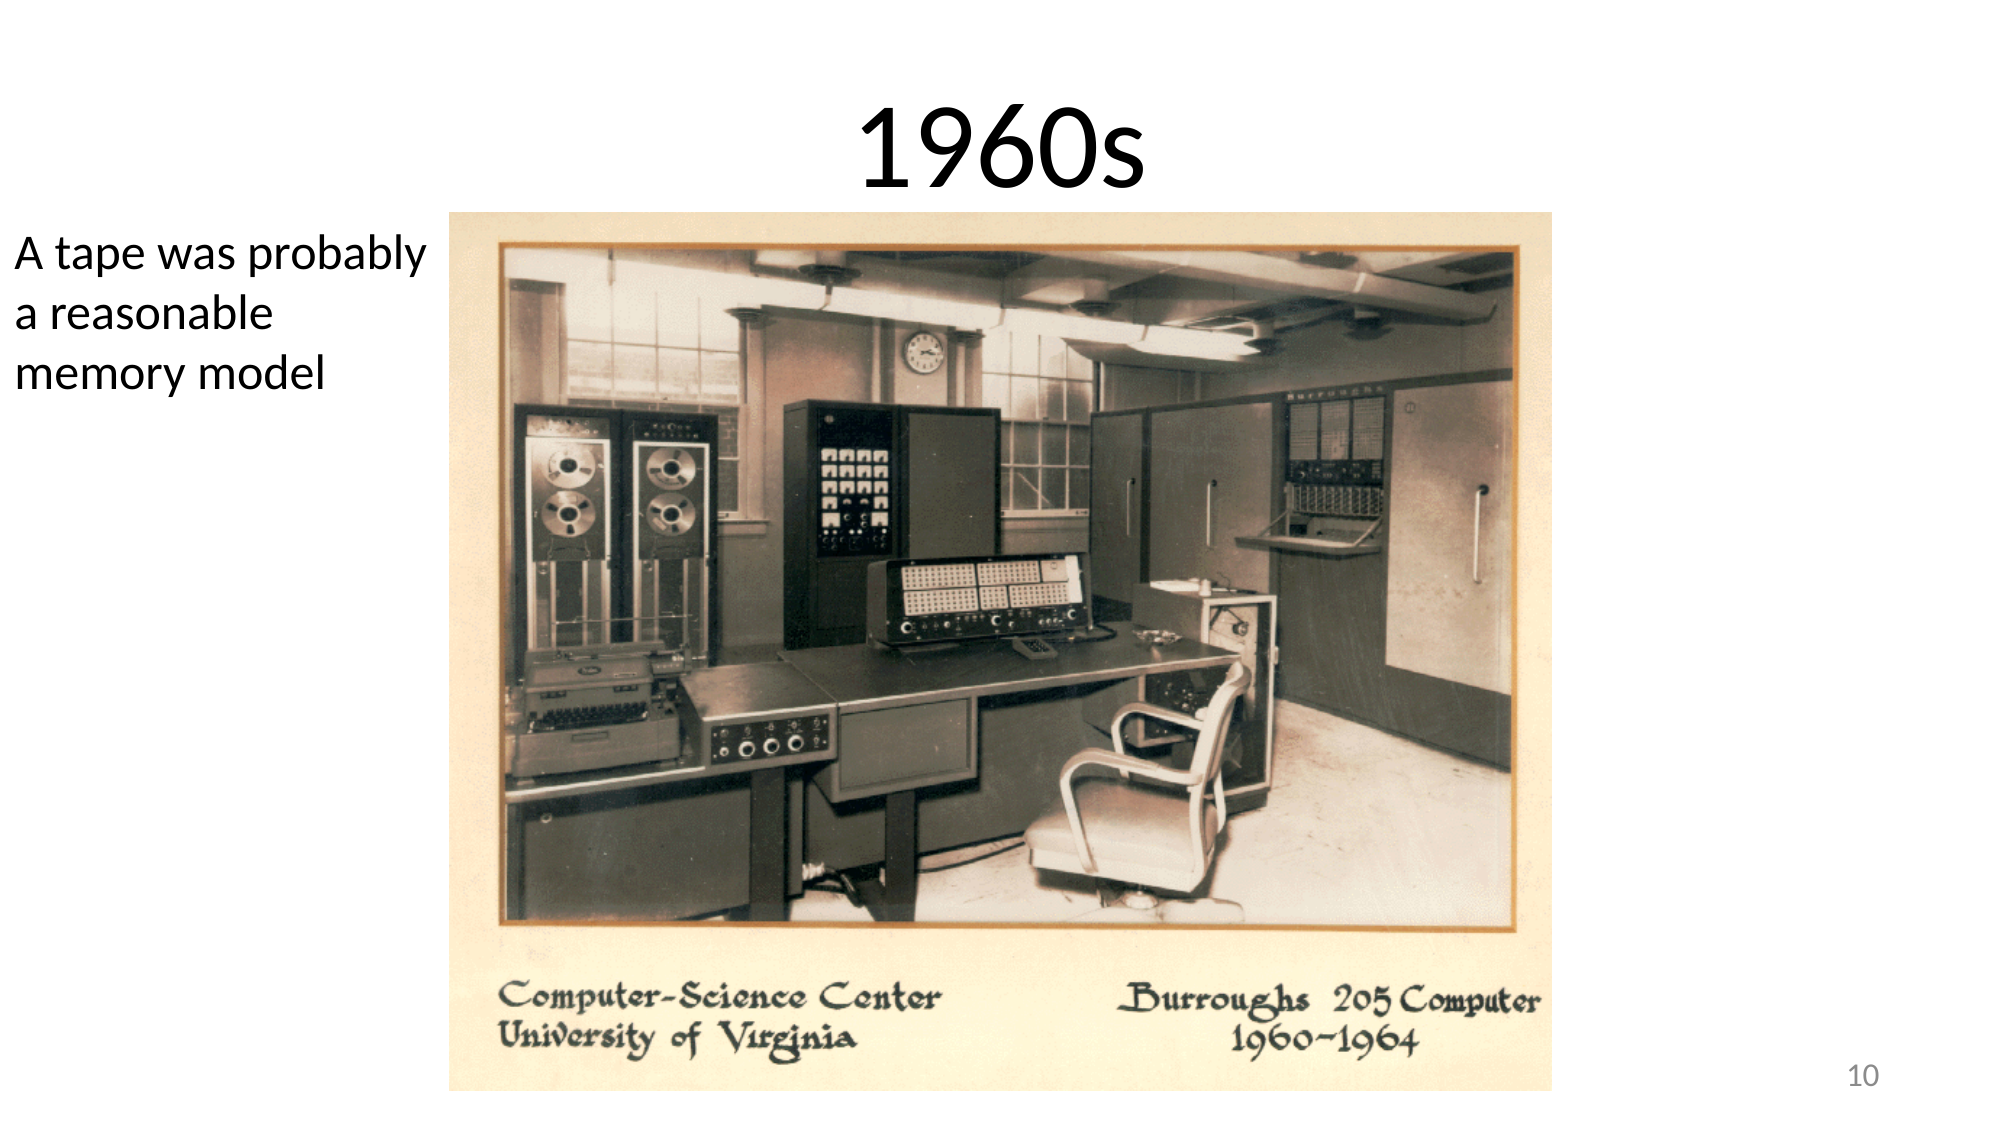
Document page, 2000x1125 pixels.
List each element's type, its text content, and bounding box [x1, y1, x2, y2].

title 1960s [99, 45, 1900, 233]
slide_number 10 [1432, 1042, 1900, 1103]
text_box A tape was probably a reasonable memory model [0, 212, 447, 408]
picture [449, 212, 1552, 1092]
